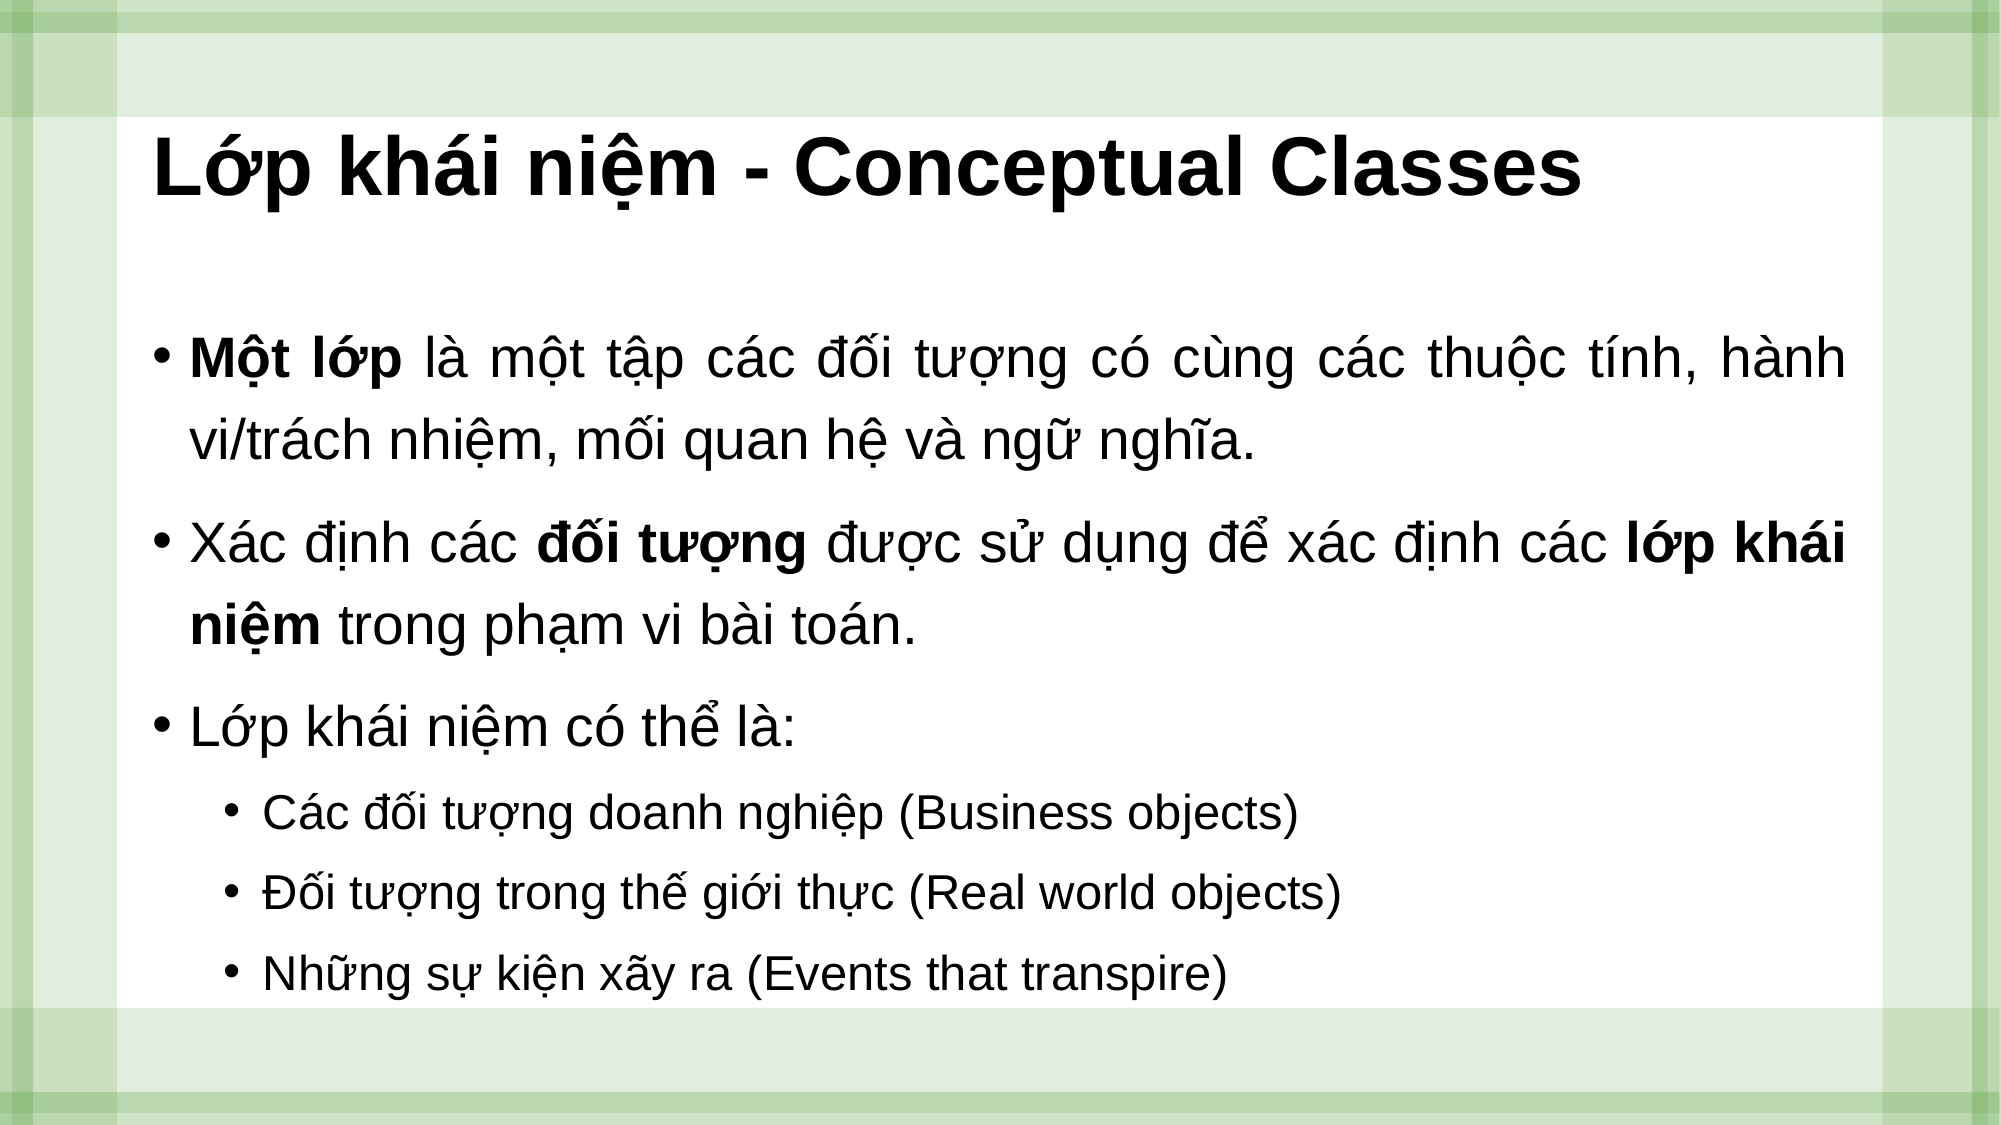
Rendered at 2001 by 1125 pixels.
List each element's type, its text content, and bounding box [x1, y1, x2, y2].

list Một lớp là một tập các đối tượng có cùng các thuộc tính, hành vi/trách nhiệm, mối quan hệ và ngữ nghĩa. Xác định các đối tượng được sử dụng để xác định các lớp khái niệm trong phạm vi bài toán. Lớp khái niệm có thể là: Các đối tượng doanh nghiệp (Business objects) Đối tượng trong thế giới thực (Real world objects) Những sự kiện xãy ra (Events that transpire) [137, 299, 1863, 1014]
title Lớp khái niệm - Conceptual Classes [137, 59, 1863, 278]
